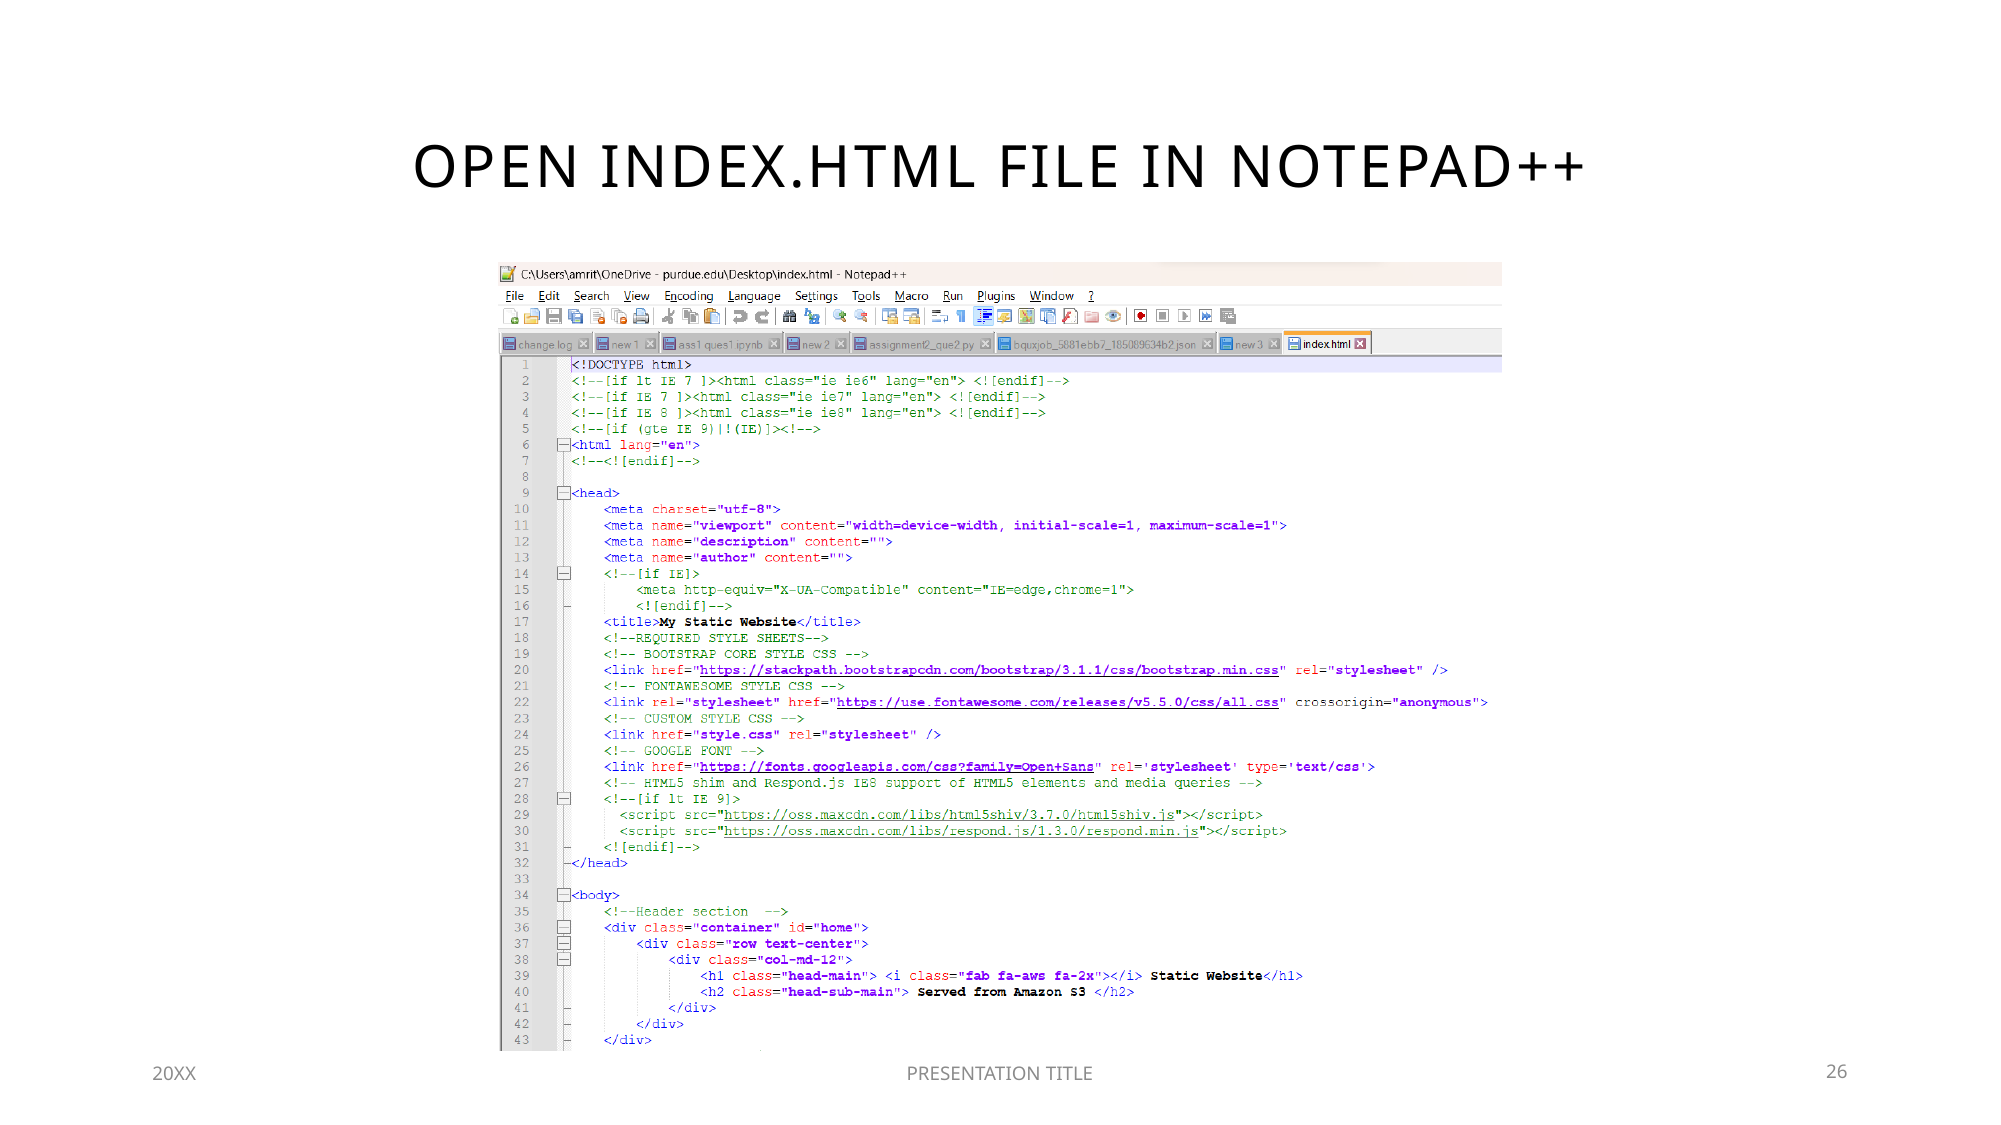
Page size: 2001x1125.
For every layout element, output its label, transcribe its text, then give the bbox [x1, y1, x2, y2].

title Open index.html file in notepad++ [137, 59, 1863, 278]
footer PRESENTATION TITLE [662, 1051, 1338, 1103]
slide_number 20XX [137, 1042, 588, 1103]
picture [497, 262, 1502, 1051]
slide_number 26 [1412, 1042, 1863, 1103]
